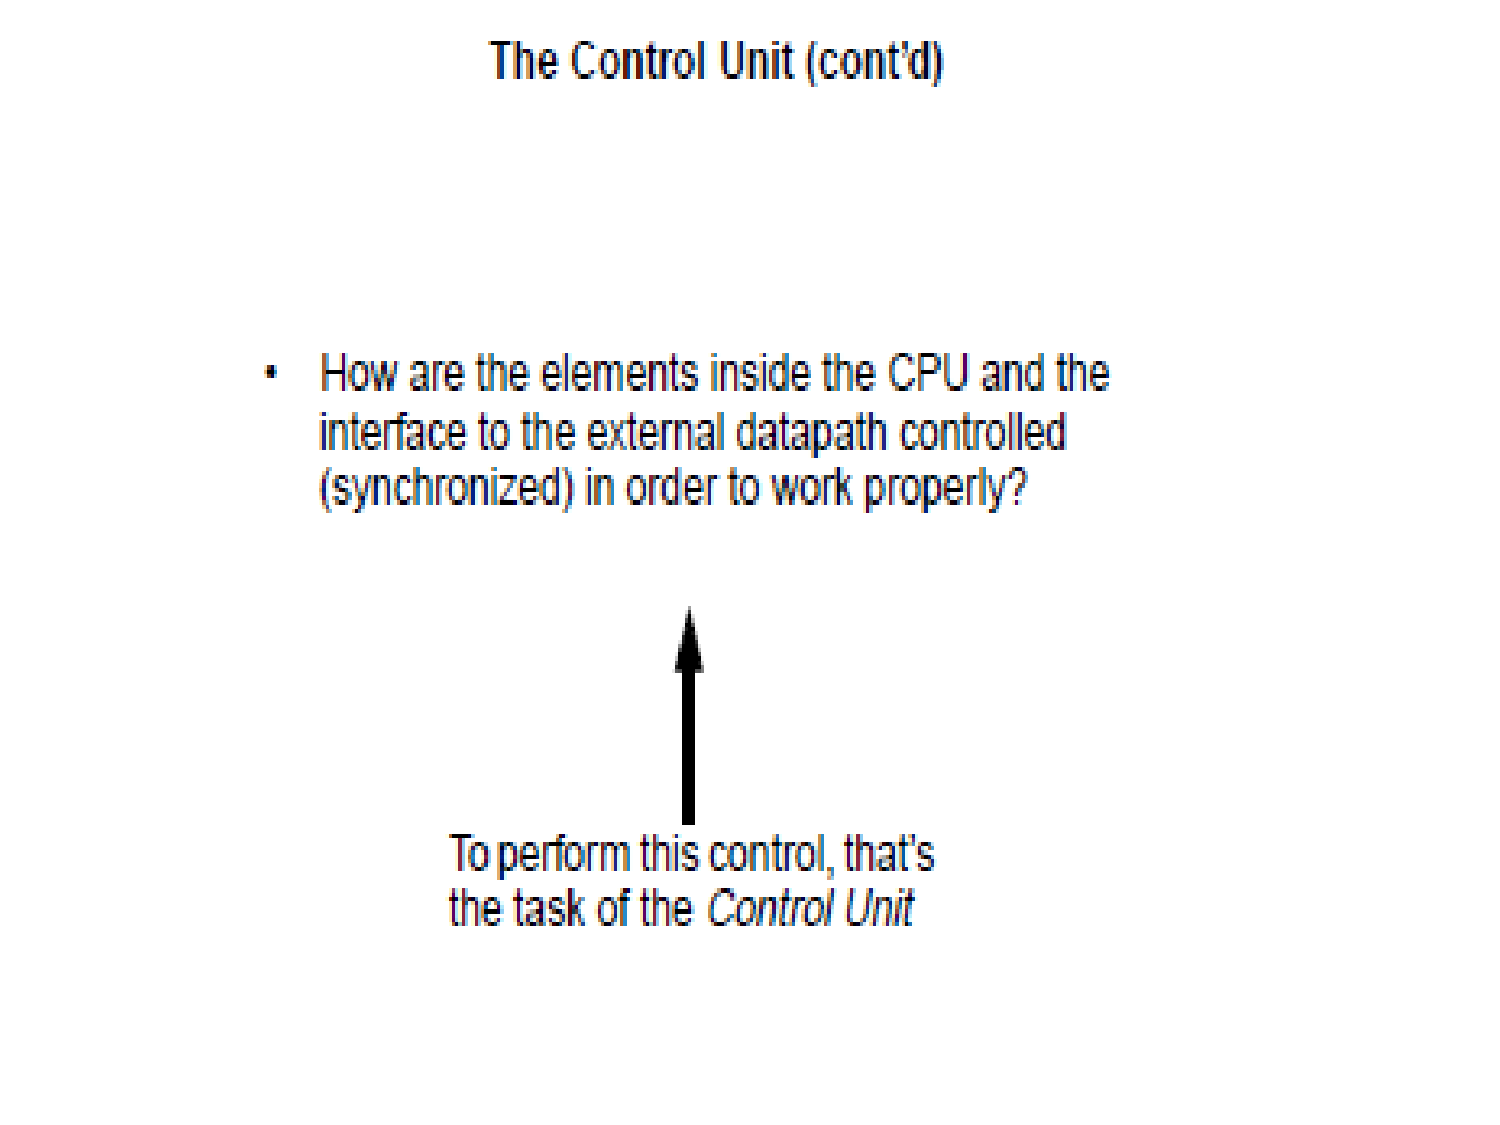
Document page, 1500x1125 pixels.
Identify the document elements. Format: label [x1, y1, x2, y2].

picture [199, 0, 1213, 1125]
